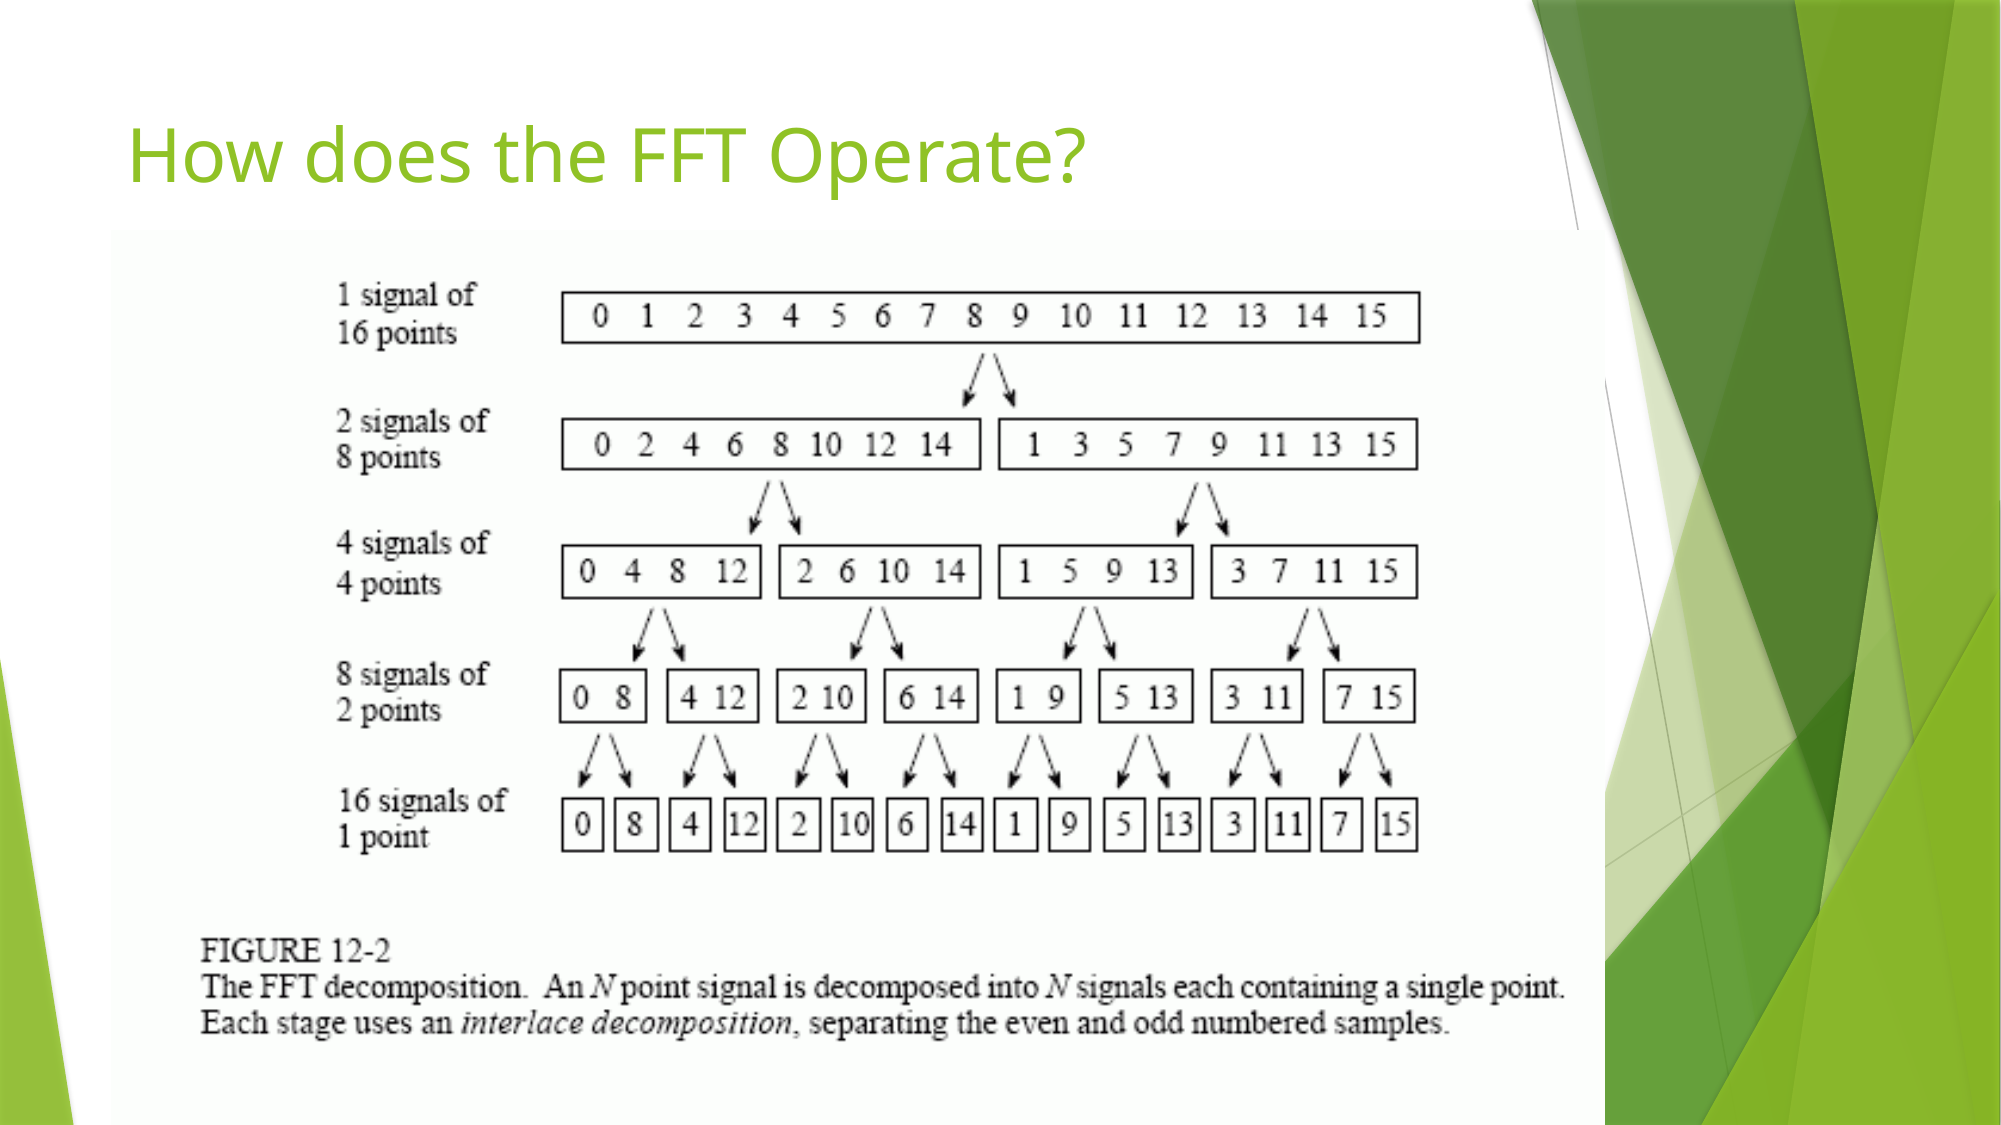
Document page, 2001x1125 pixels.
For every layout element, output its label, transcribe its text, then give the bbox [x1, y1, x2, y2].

title How does the FFT Operate? [111, 99, 1522, 229]
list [110, 229, 1606, 1125]
